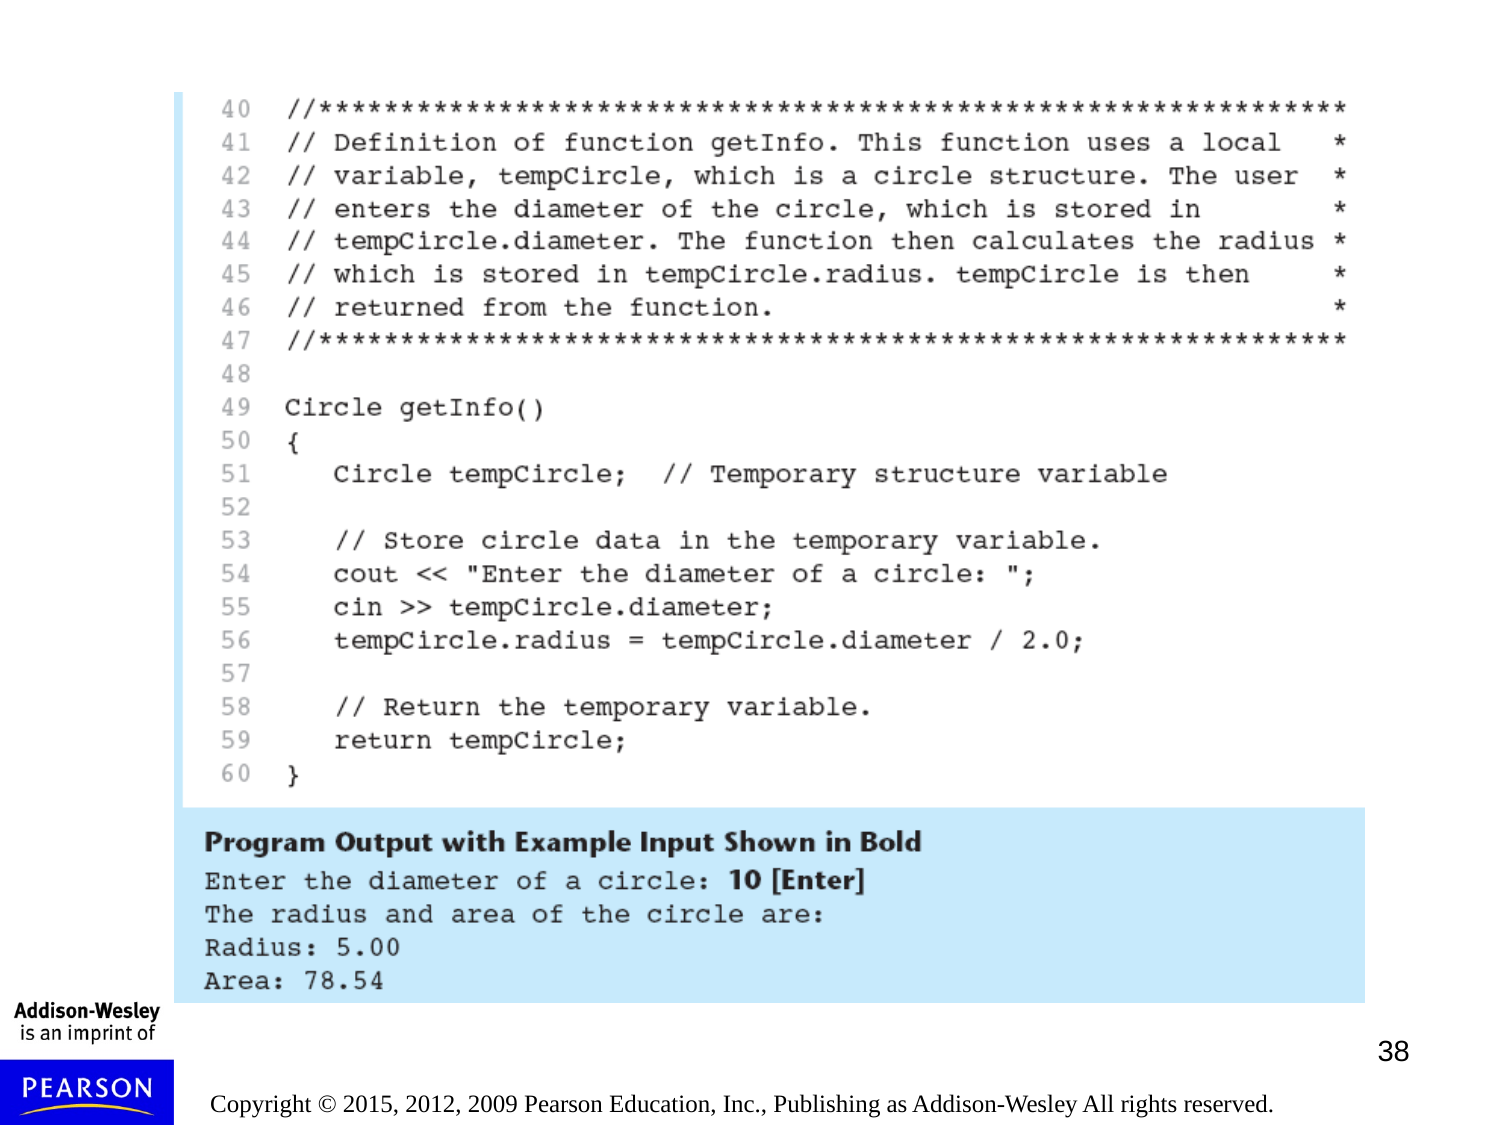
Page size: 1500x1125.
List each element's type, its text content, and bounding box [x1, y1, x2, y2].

slide_number 38 [1074, 1024, 1426, 1103]
picture [0, 91, 1365, 1125]
